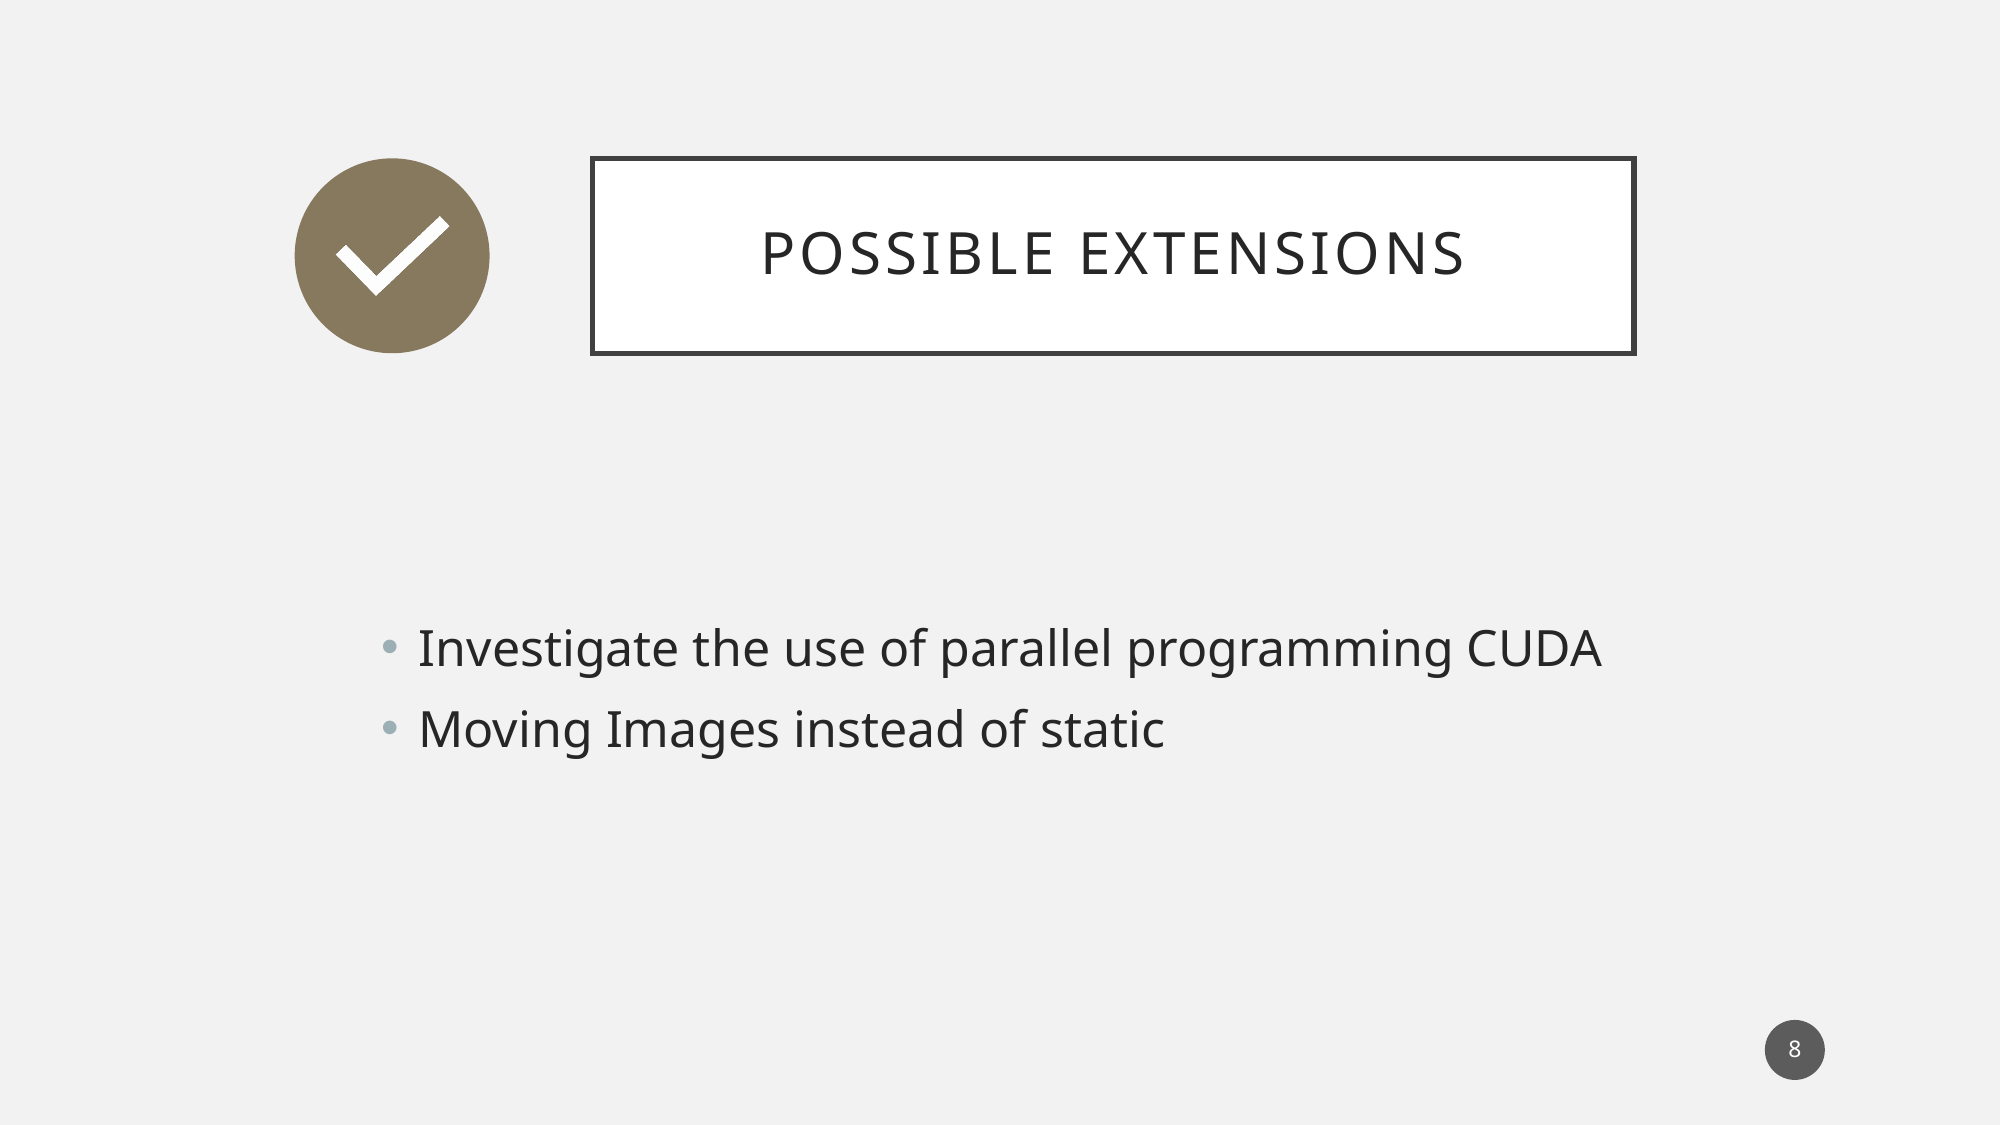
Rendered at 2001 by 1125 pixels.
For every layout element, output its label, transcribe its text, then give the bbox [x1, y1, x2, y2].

text_box [332, 196, 452, 316]
title Possible Extensions [590, 156, 1637, 356]
list Investigate the use of parallel programming CUDA Moving Images instead of static [366, 432, 1634, 942]
slide_number 7 [1764, 1019, 1825, 1080]
text_box [294, 158, 490, 354]
